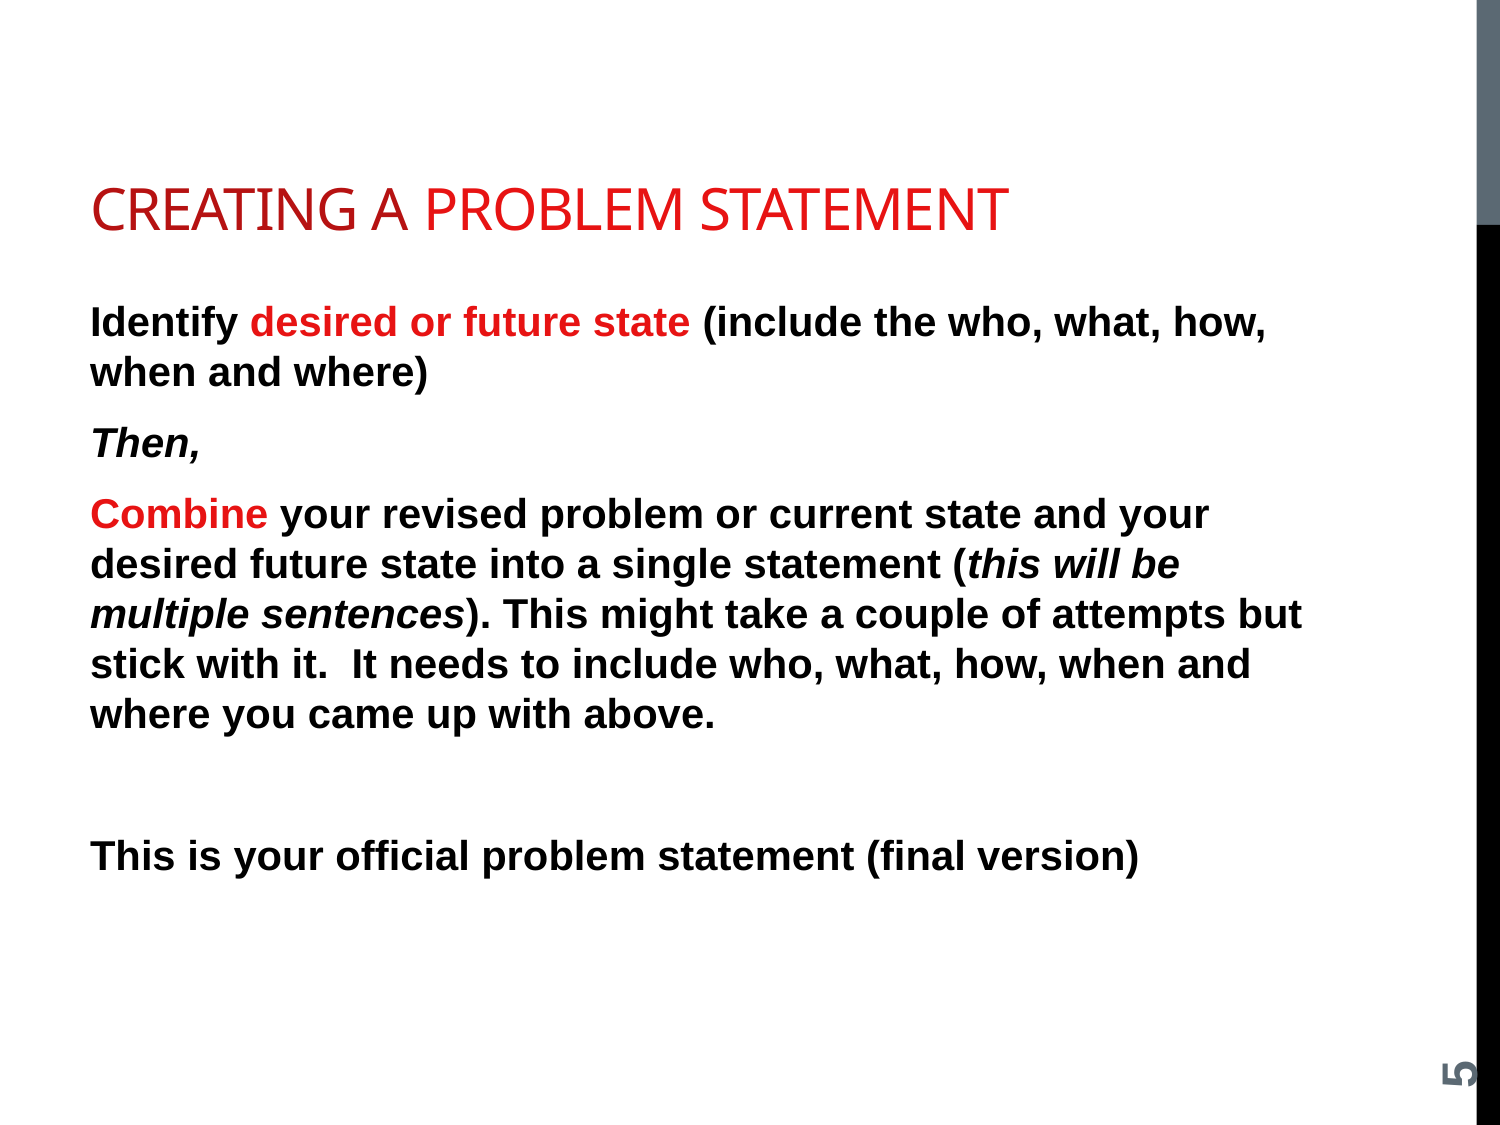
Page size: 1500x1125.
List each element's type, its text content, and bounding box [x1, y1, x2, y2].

slide_number 5 [1427, 887, 1488, 1104]
list Identify desired or future state (include the who, what, how, when and where) Then, Combine your revised problem or current state and your desired future state into a single statement (this will be multiple sentences). This might take a couple of attempts but stick with it. It needs to include who, what, how, when and where you came up with above. This is your official problem statement (final version) [75, 287, 1325, 1005]
title Creating a problem statement [75, 25, 1375, 250]
